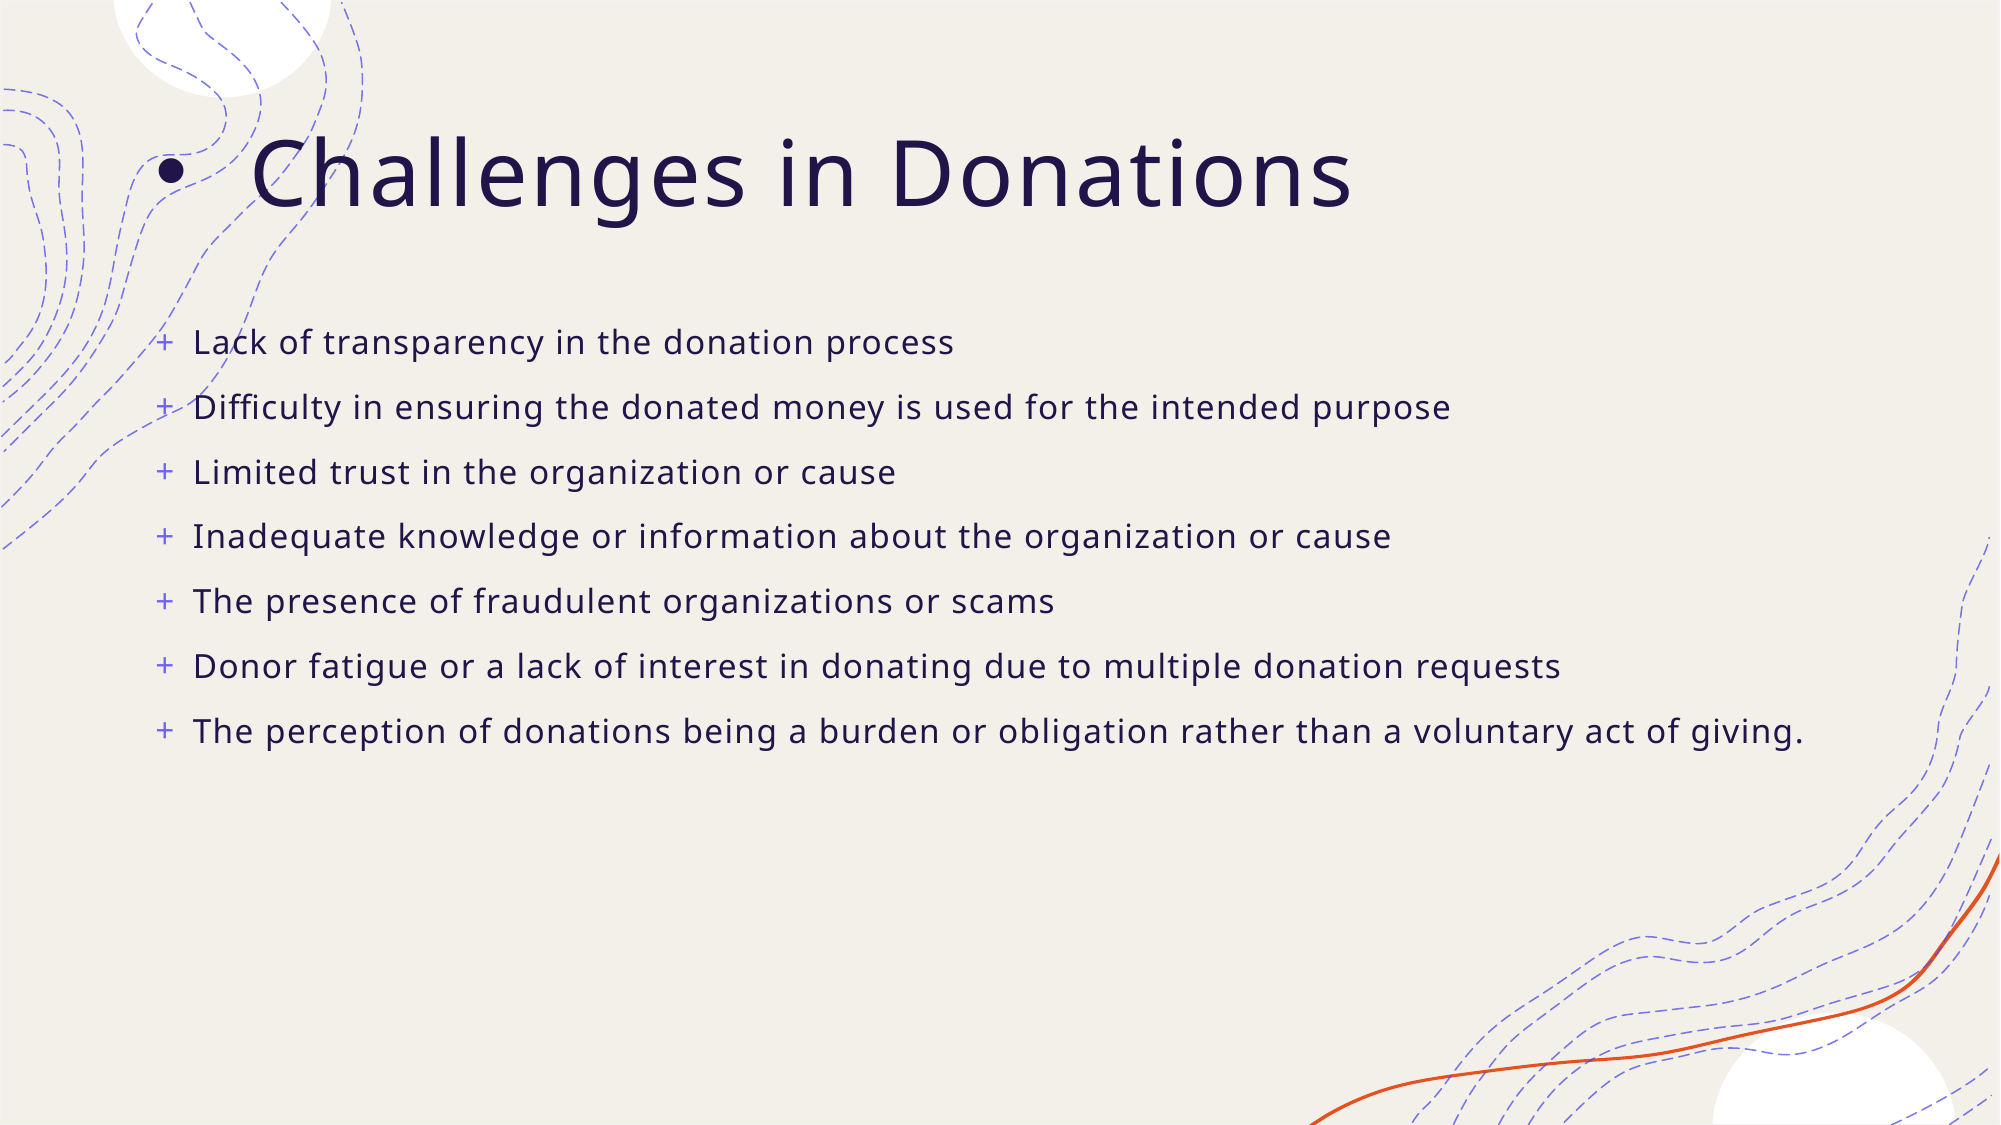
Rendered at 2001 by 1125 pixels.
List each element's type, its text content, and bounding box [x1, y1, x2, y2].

title Challenges in Donations [137, 59, 1863, 278]
list Lack of transparency in the donation process Difficulty in ensuring the donated money is used for the intended purpose Limited trust in the organization or cause Inadequate knowledge or information about the organization or cause The presence of fraudulent organizations or scams Donor fatigue or a lack of interest in donating due to multiple donation requests The perception of donations being a burden or obligation rather than a voluntary act of giving. [137, 299, 1863, 1014]
